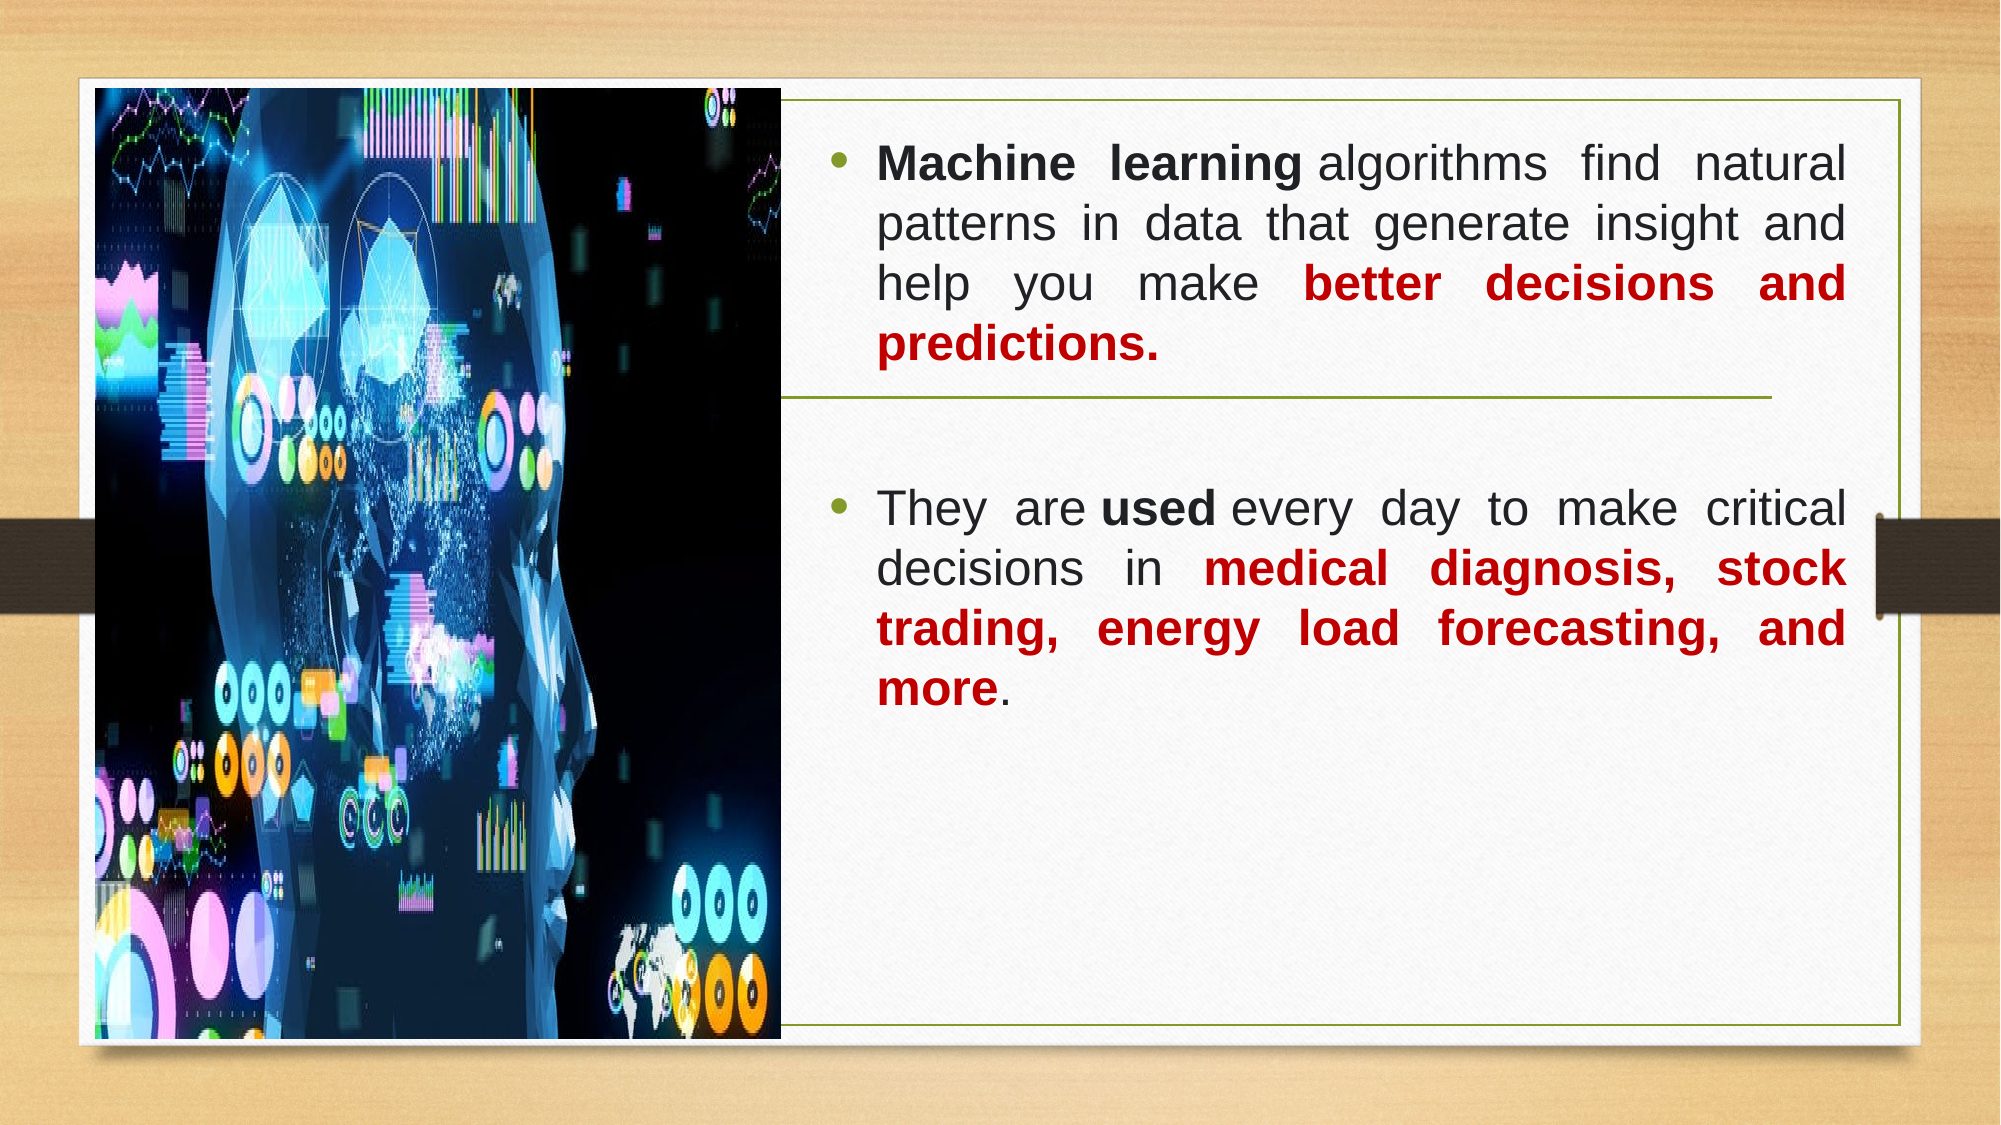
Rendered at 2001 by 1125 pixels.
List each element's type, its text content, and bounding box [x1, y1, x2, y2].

list Machine learning algorithms find natural patterns in data that generate insight and help you make better decisions and predictions. They are used every day to make critical decisions in medical diagnosis, stock trading, energy load forecasting, and more. [814, 122, 1863, 997]
picture [0, 0, 2001, 1125]
